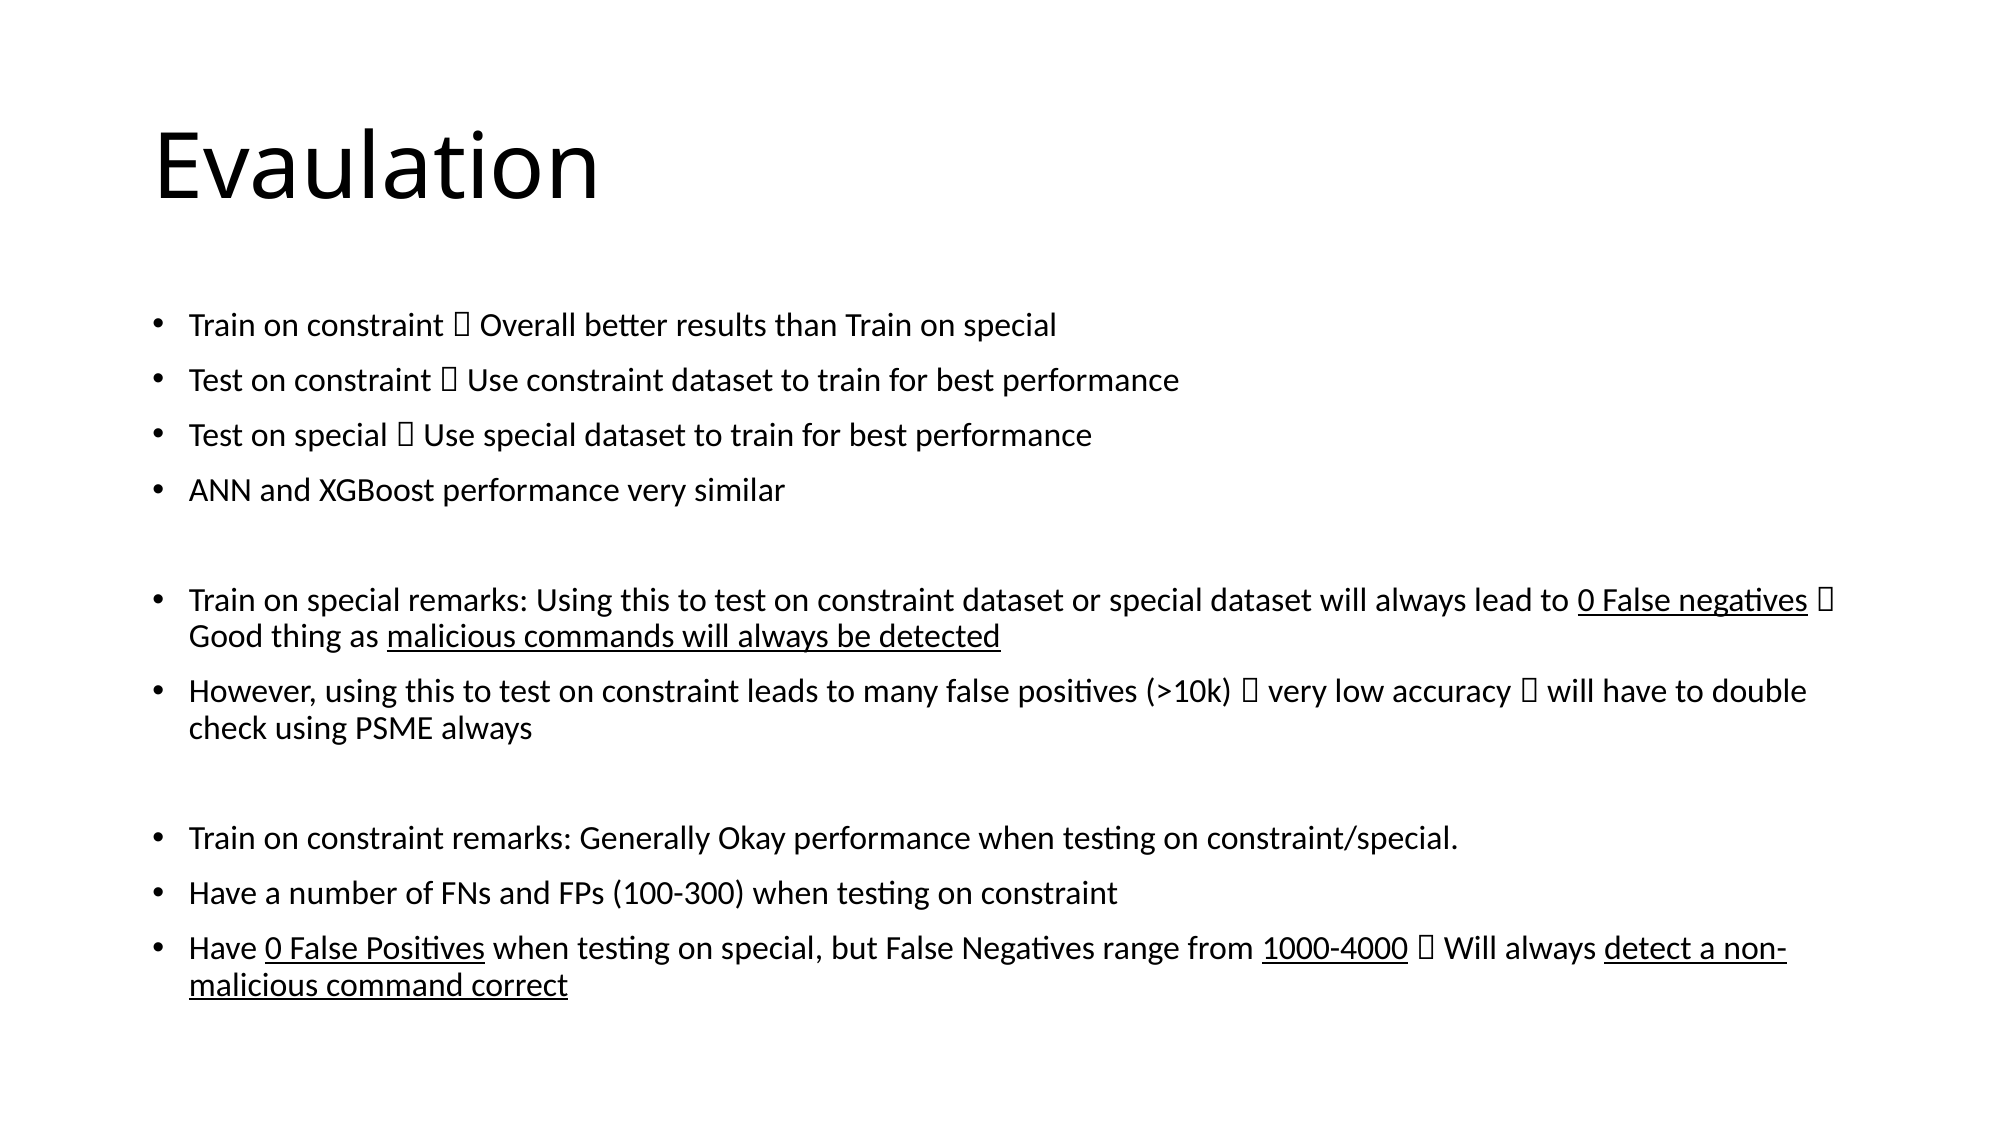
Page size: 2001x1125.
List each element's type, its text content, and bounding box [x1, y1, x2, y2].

list Train on constraint  Overall better results than Train on special Test on constraint  Use constraint dataset to train for best performance Test on special  Use special dataset to train for best performance ANN and XGBoost performance very similar Train on special remarks: Using this to test on constraint dataset or special dataset will always lead to 0 False negatives  Good thing as malicious commands will always be detected However, using this to test on constraint leads to many false positives (>10k)  very low accuracy  will have to double check using PSME always Train on constraint remarks: Generally Okay performance when testing on constraint/special. Have a number of FNs and FPs (100-300) when testing on constraint Have 0 False Positives when testing on special, but False Negatives range from 1000-4000  Will always detect a non-malicious command correct [137, 299, 1863, 1014]
title Evaulation [137, 59, 1863, 278]
